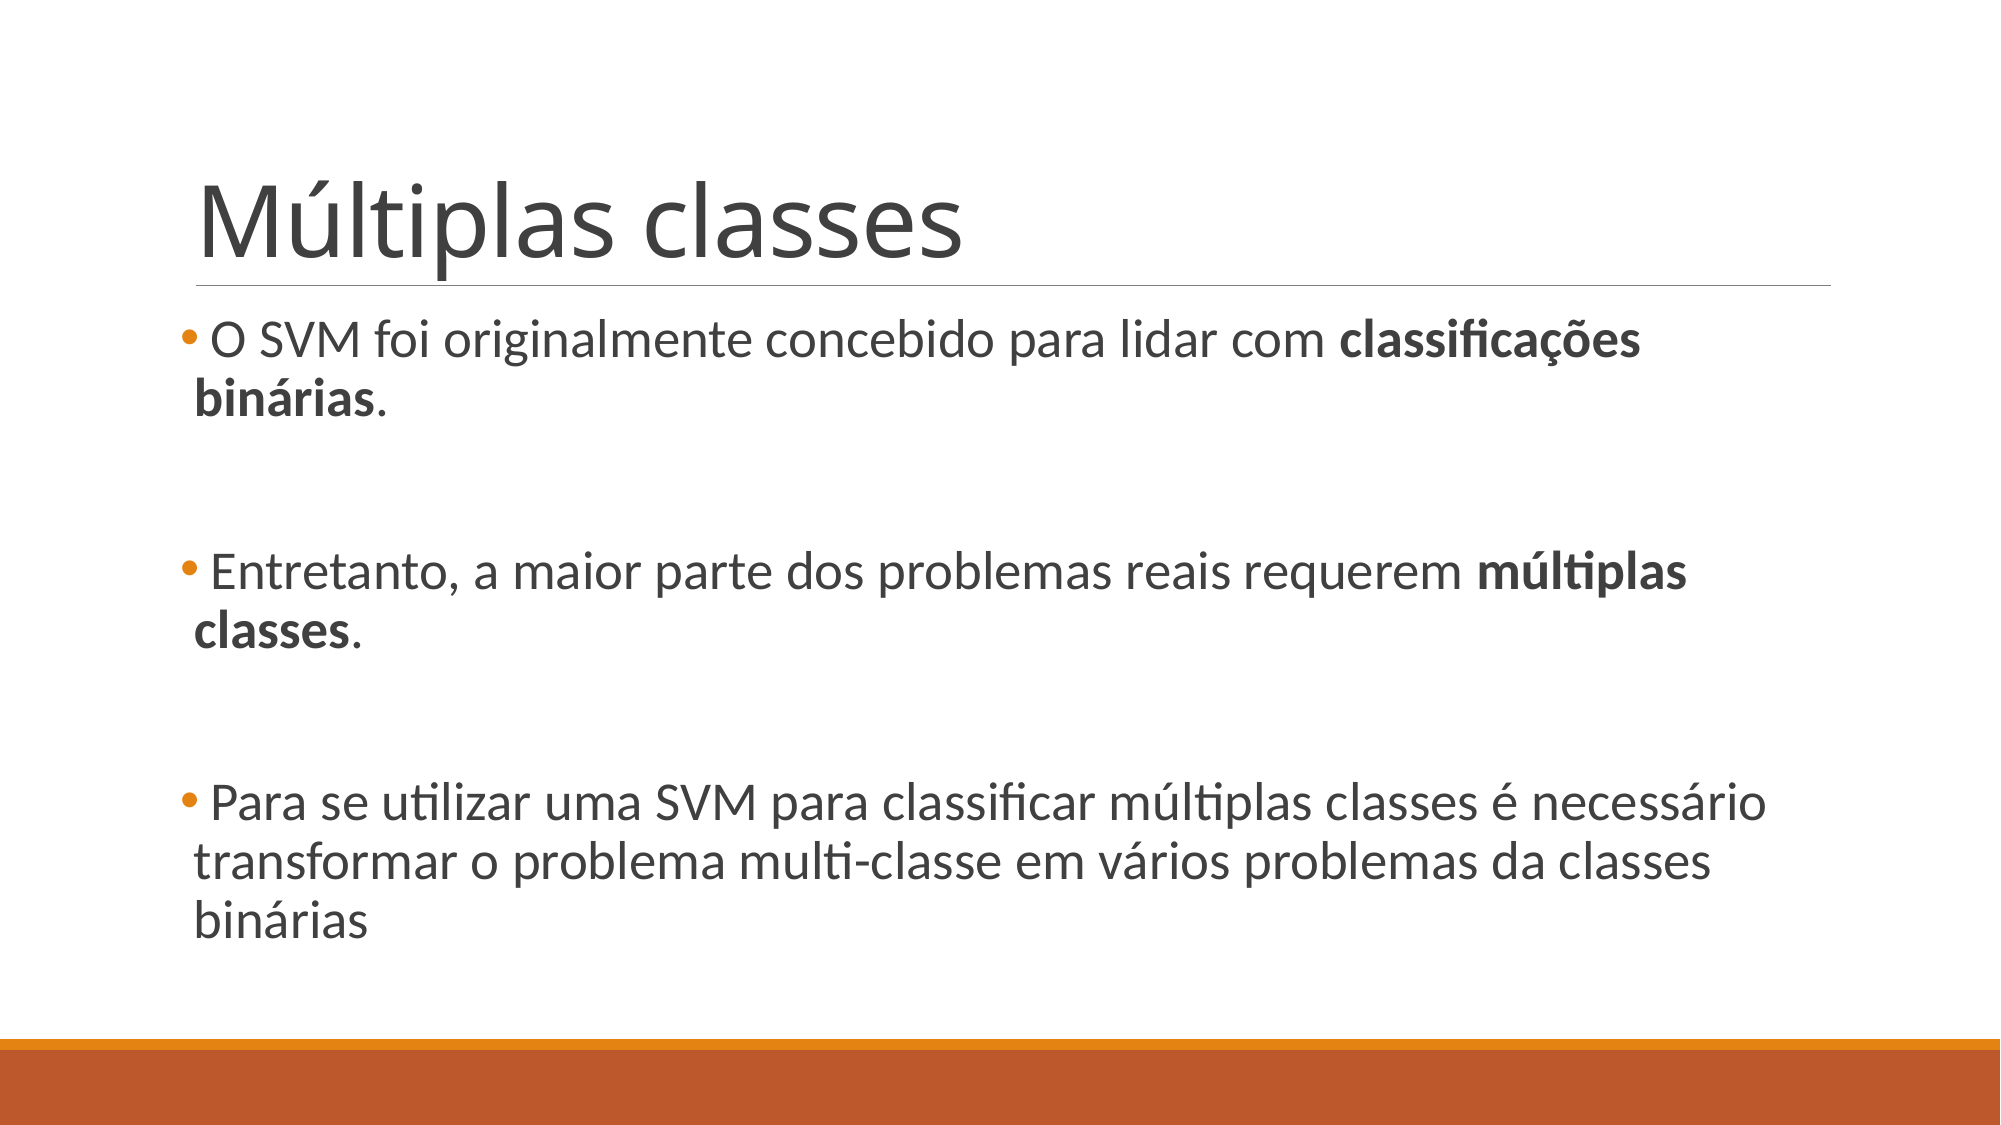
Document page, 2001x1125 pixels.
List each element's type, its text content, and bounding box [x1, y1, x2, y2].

title Múltiplas classes [180, 47, 1830, 285]
list O SVM foi originalmente concebido para lidar com classificações binárias. Entretanto, a maior parte dos problemas reais requerem múltiplas classes. Para se utilizar uma SVM para classificar múltiplas classes é necessário transformar o problema multi-classe em vários problemas da classes binárias [180, 302, 1830, 963]
